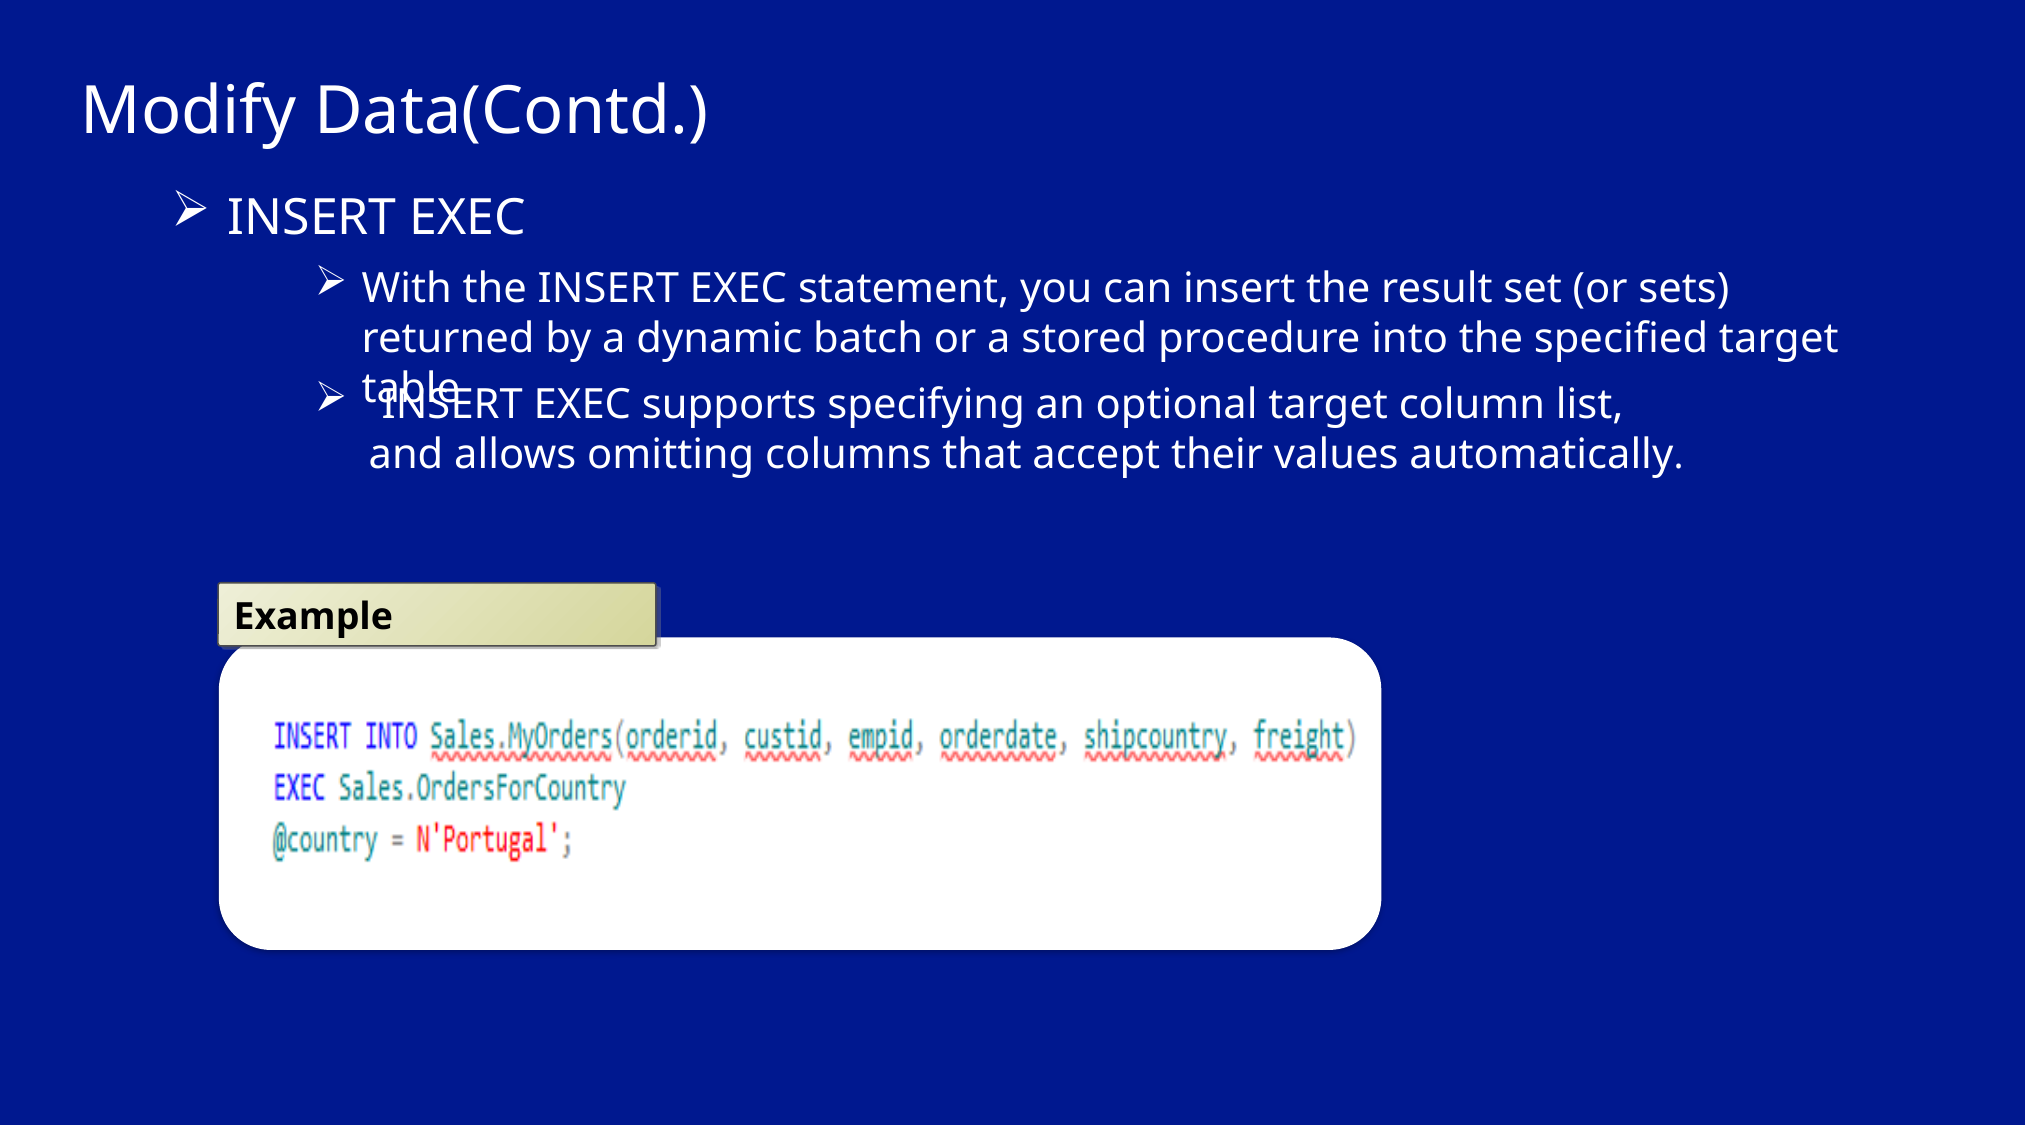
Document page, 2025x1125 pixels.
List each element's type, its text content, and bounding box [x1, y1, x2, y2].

text_box INSERT EXEC [156, 177, 541, 253]
text_box [218, 636, 1383, 951]
text_box Modify Data(Contd.) [66, 59, 1004, 155]
picture [227, 672, 1374, 888]
text_box Example [217, 582, 656, 646]
text_box INSERT EXEC supports specifying an optional target column list, and allows omitting columns that accept their values automatically. [299, 369, 1875, 485]
text_box With the INSERT EXEC statement, you can insert the result set (or sets) returned by a dynamic batch or a stored procedure into the specified target table [299, 253, 1863, 369]
